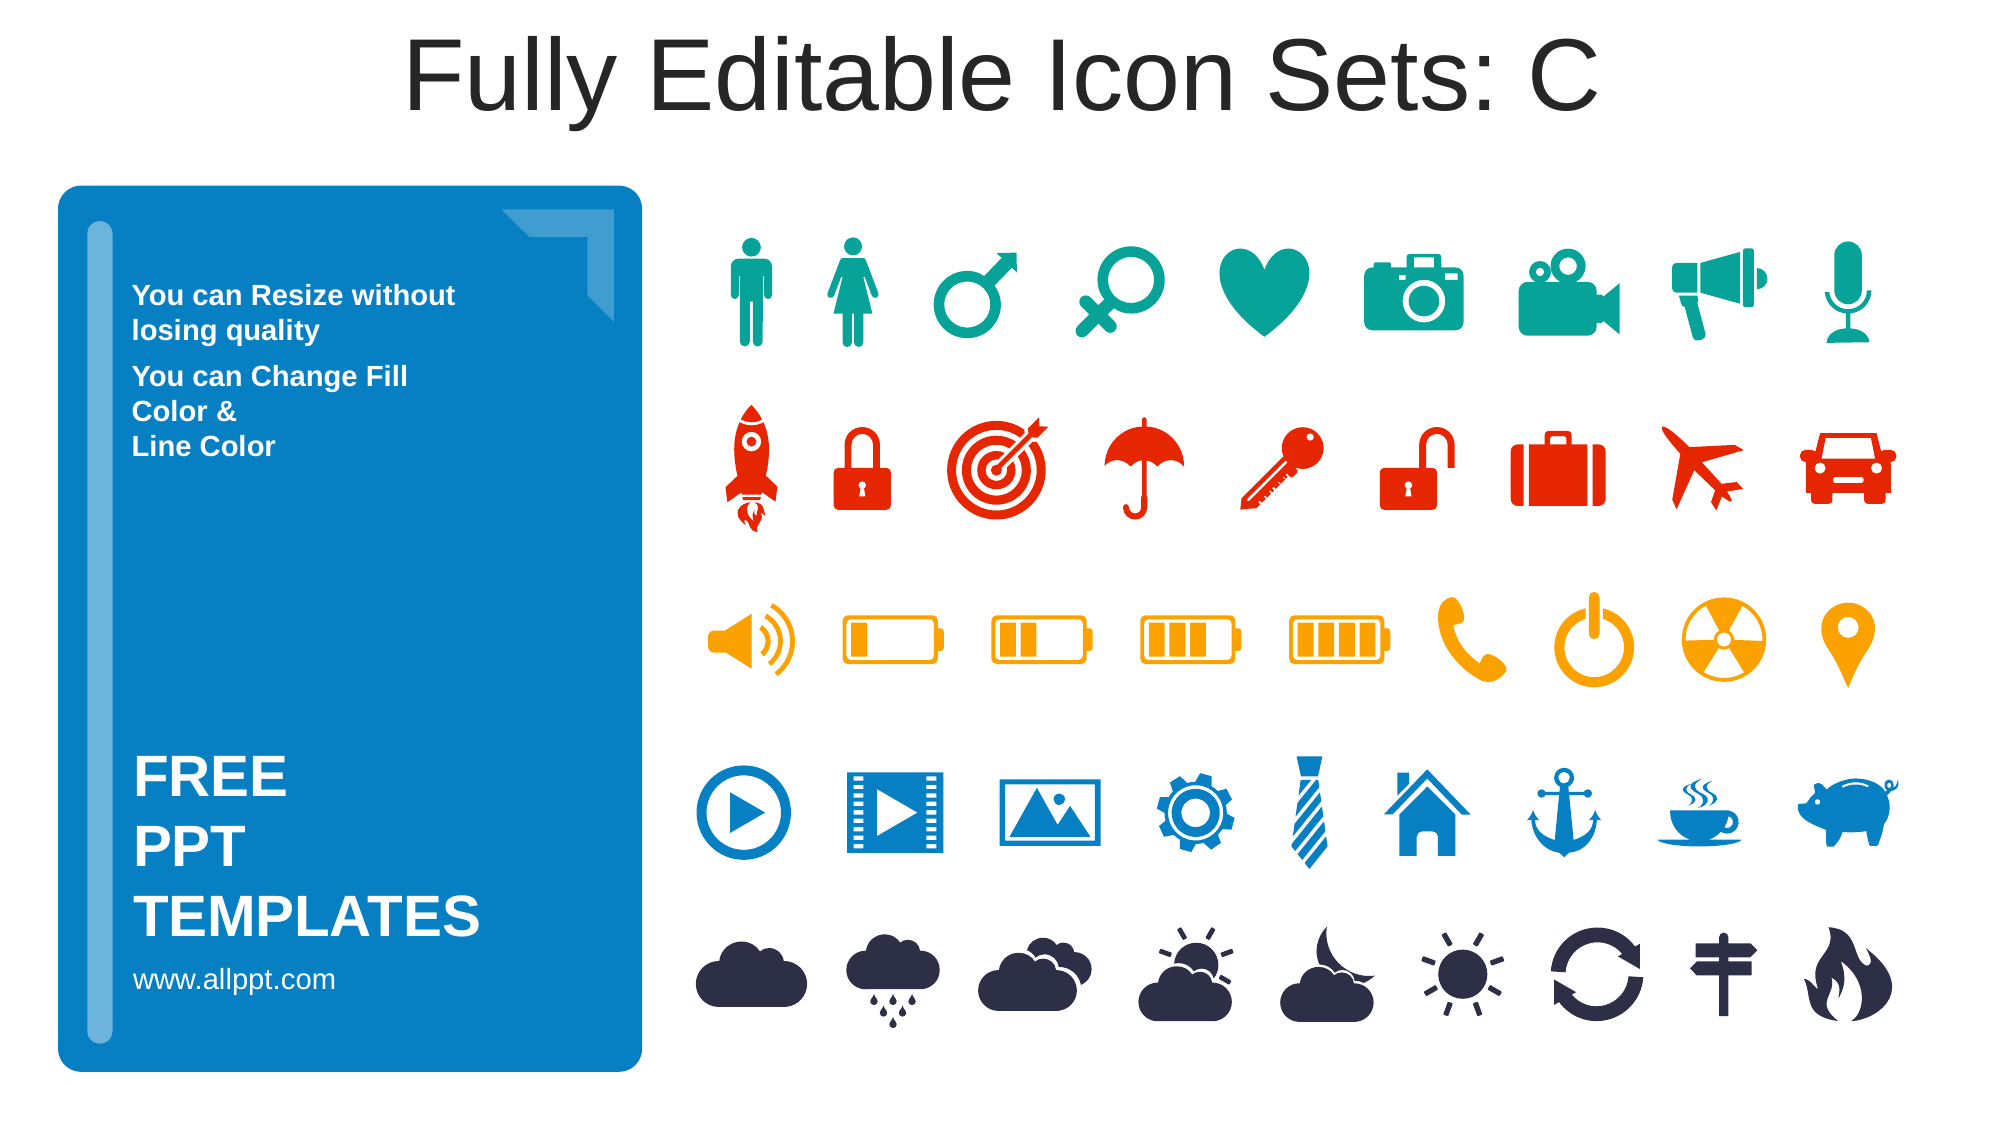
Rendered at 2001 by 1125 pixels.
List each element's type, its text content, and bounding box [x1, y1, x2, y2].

text_box [1205, 927, 1216, 940]
text_box [846, 934, 940, 990]
text_box [1821, 602, 1875, 689]
text_box [1441, 932, 1453, 947]
text_box [1682, 778, 1708, 809]
text_box [1423, 985, 1438, 996]
text_box [1240, 427, 1324, 510]
text_box [1026, 937, 1092, 985]
text_box [1075, 246, 1165, 338]
text_box [933, 252, 1017, 339]
text_box [1138, 942, 1232, 1022]
text_box [1824, 290, 1872, 343]
text_box [1295, 779, 1320, 817]
text_box [1487, 985, 1502, 996]
text_box [1554, 976, 1644, 1022]
text_box [879, 1005, 888, 1017]
text_box [898, 1005, 907, 1017]
text_box [759, 625, 771, 657]
text_box [1219, 248, 1310, 337]
text_box [1443, 1001, 1453, 1017]
text_box [1800, 433, 1897, 504]
text_box [1473, 1001, 1483, 1017]
text_box [1528, 430, 1588, 506]
text_box [708, 613, 752, 669]
text_box [844, 237, 863, 256]
text_box [1526, 767, 1602, 858]
text_box [842, 615, 944, 665]
text_box [1700, 251, 1741, 304]
text_box [1291, 806, 1324, 852]
text_box [725, 422, 778, 503]
text_box [1379, 427, 1455, 510]
text_box [1489, 956, 1505, 966]
text_box [1678, 295, 1706, 341]
text_box [1289, 615, 1391, 665]
text_box [696, 765, 791, 860]
text_box [847, 772, 944, 853]
text_box [1280, 926, 1375, 1022]
text_box [1834, 241, 1862, 305]
text_box [1672, 262, 1698, 293]
text_box [908, 993, 916, 1006]
text_box [1661, 426, 1744, 511]
text_box [978, 952, 1077, 1011]
text_box [1588, 591, 1600, 640]
text_box [1473, 932, 1484, 947]
text_box [947, 420, 1046, 520]
text_box [990, 417, 1049, 476]
text_box [1554, 608, 1635, 688]
text_box [889, 1016, 897, 1029]
text_box [1550, 927, 1640, 973]
text_box [1804, 927, 1893, 1022]
text_box [1292, 792, 1322, 837]
text_box [1510, 444, 1524, 506]
text_box [740, 404, 763, 423]
text_box [695, 941, 808, 1007]
text_box [1657, 810, 1742, 847]
text_box [764, 613, 783, 666]
text_box [1742, 248, 1754, 308]
text_box [1797, 778, 1899, 847]
text_box [737, 502, 766, 532]
text_box [1364, 253, 1464, 331]
text_box [1220, 948, 1234, 958]
text_box [999, 779, 1101, 846]
text_box [991, 615, 1093, 665]
text_box [833, 427, 891, 510]
text_box [730, 258, 773, 347]
text_box [1681, 597, 1767, 682]
text_box [1702, 780, 1718, 806]
text_box [1177, 927, 1187, 940]
text_box [1438, 597, 1507, 682]
text_box [1296, 756, 1323, 777]
text_box [1399, 786, 1456, 856]
text_box [1304, 836, 1328, 869]
text_box [1421, 956, 1436, 966]
text_box [1592, 444, 1606, 506]
text_box [1756, 268, 1768, 290]
text_box [1383, 769, 1471, 815]
text_box [889, 993, 897, 1006]
text_box [1156, 773, 1235, 853]
text_box [870, 993, 878, 1006]
text_box [742, 237, 761, 257]
text_box [1297, 821, 1326, 860]
text_box [1518, 248, 1620, 336]
text_box [1140, 615, 1242, 665]
text_box [1104, 417, 1185, 520]
list Fully Editable Icon Sets: C [53, 20, 1952, 140]
text_box [827, 258, 879, 348]
text_box [1438, 949, 1488, 999]
text_box [770, 603, 795, 677]
text_box [1689, 932, 1758, 1017]
